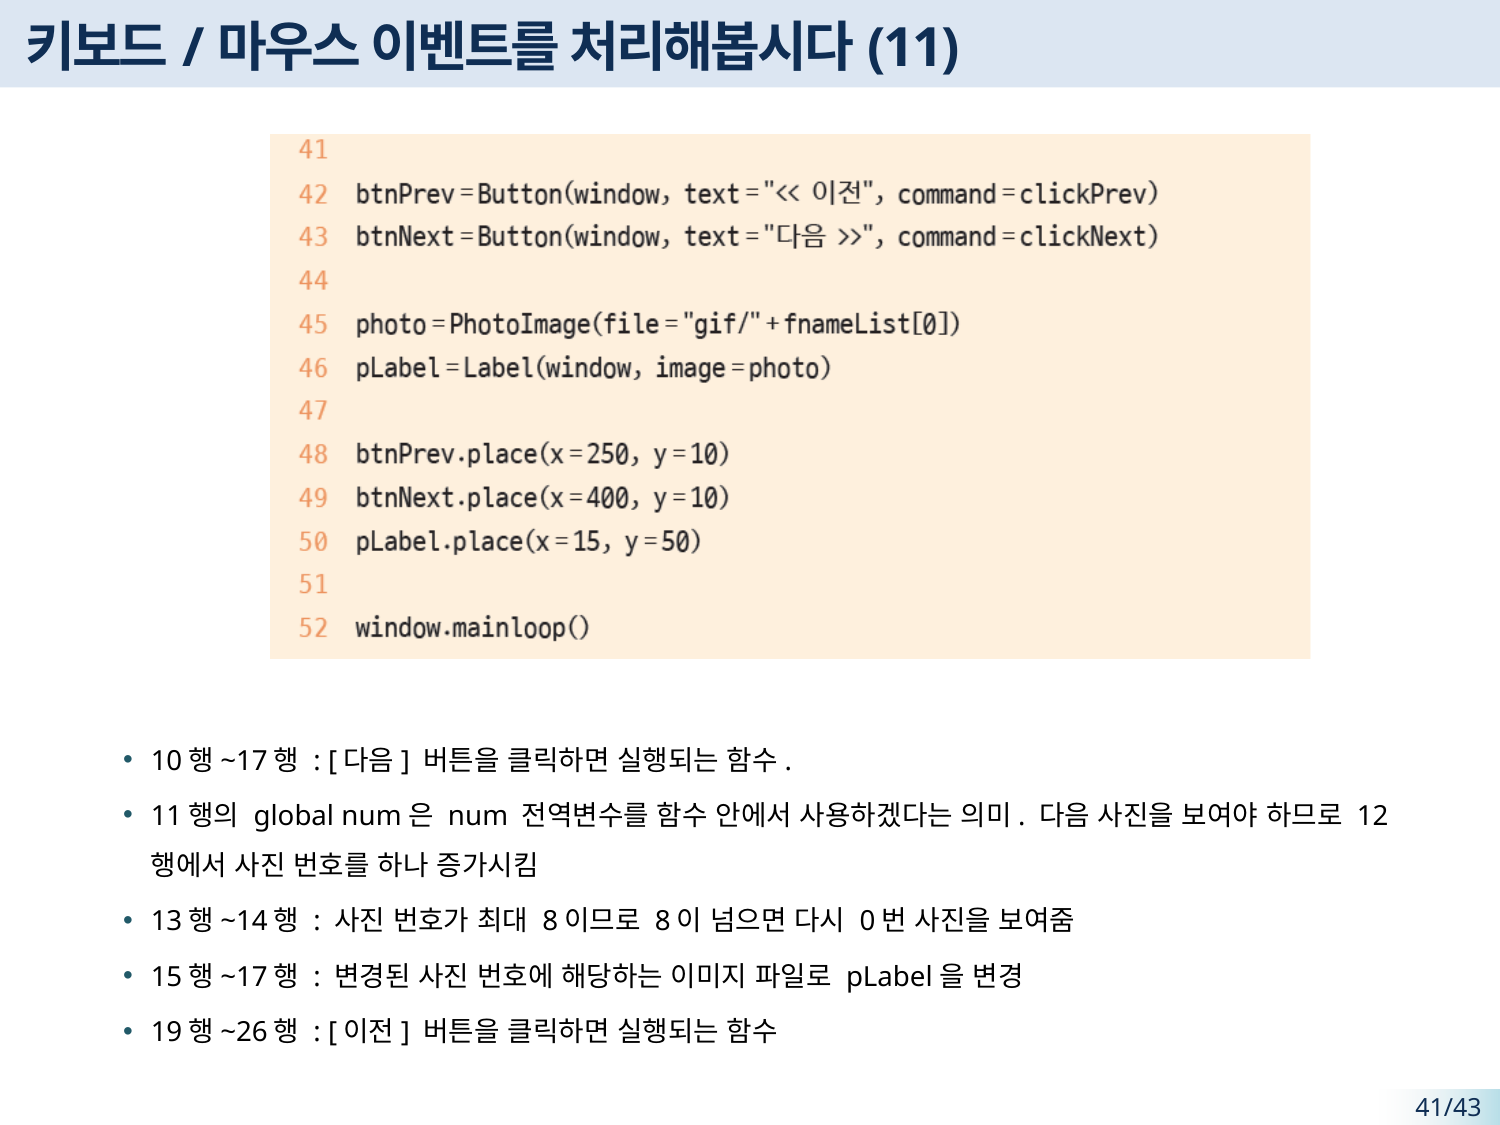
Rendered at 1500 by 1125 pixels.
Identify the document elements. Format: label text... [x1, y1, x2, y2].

title 키보드/마우스 이벤트를 처리해봅시다(11) [10, 5, 1288, 84]
picture [269, 134, 1312, 659]
list 10행~17행 : [다음] 버튼을 클릭하면 실행되는 함수. 11행의 global num은 num 전역변수를 함수 안에서 사용하겠다는 의미. 다음 사진을 보여야 하므로 12행에서 사진 번호를 하나 증가시킴 13행~14행 : 사진 번호가 최대 8이므로 8이 넘으면 다시 0번 사진을 보여줌 15행~17행 : 변경된 사진 번호에 해당하는 이미지 파일로 pLabel을 변경 19행~26행 : [이전] 버튼을 클릭하면 실행되는 함수 [10, 126, 1481, 1057]
